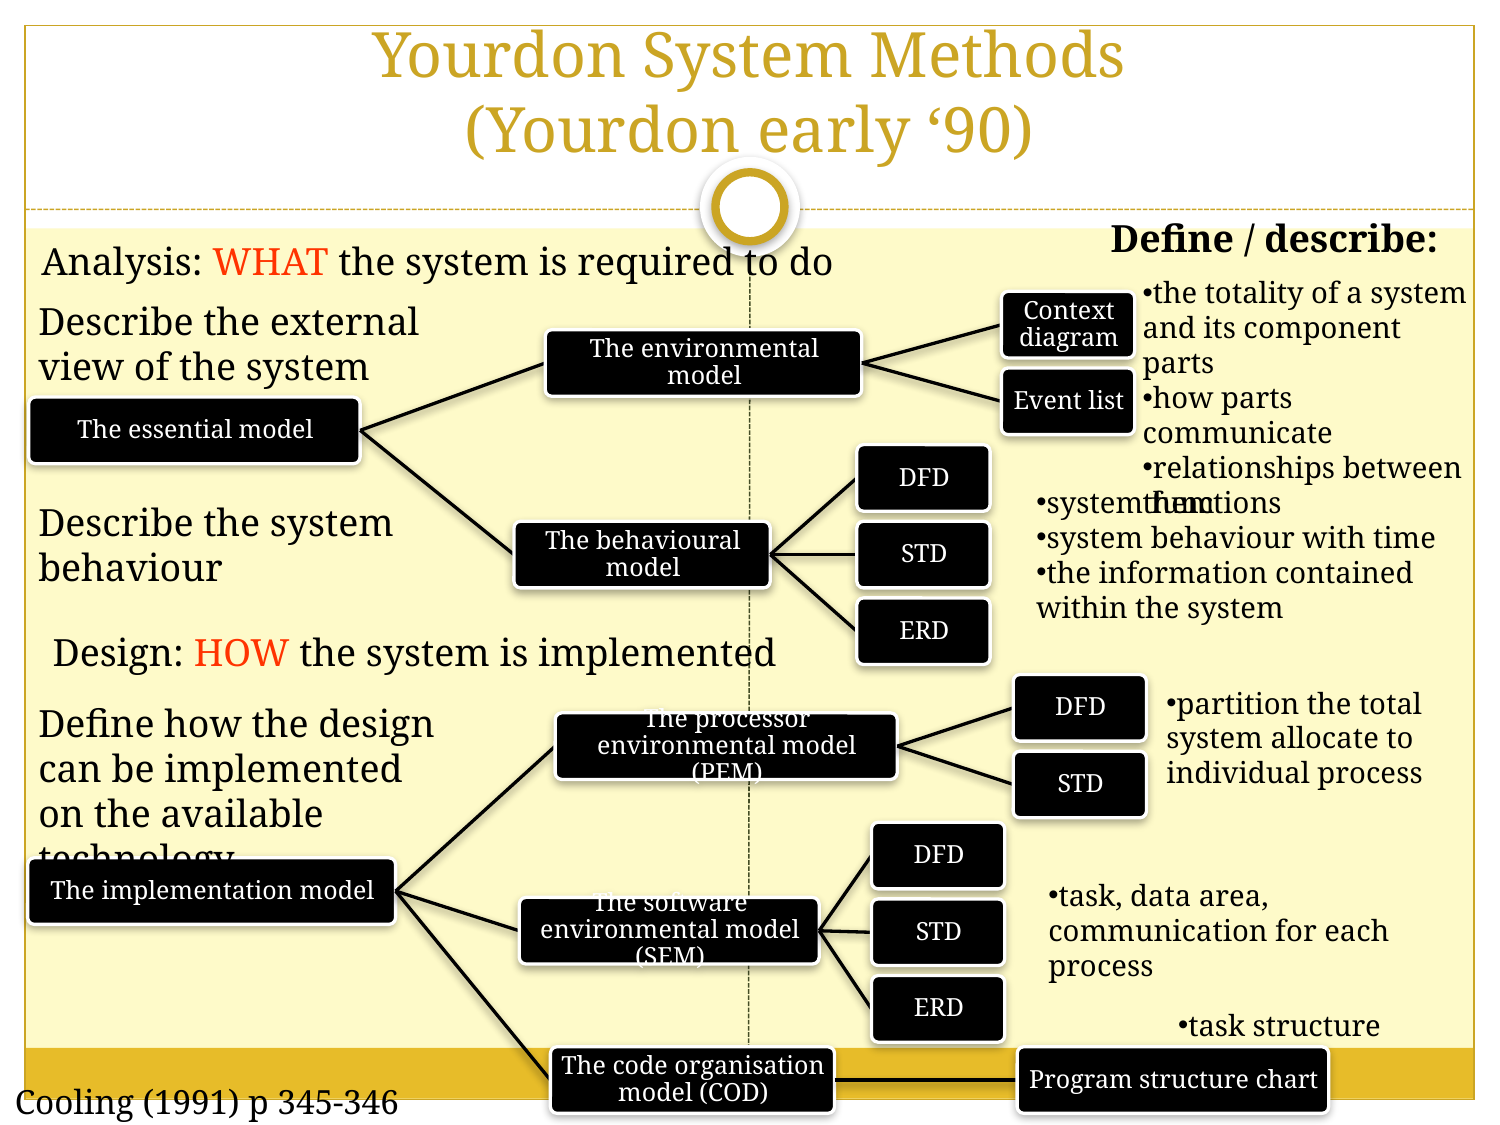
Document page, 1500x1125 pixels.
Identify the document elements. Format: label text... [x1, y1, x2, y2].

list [0, 290, 1330, 1125]
text_box partition the total system allocate to individual process [1335, 677, 1500, 798]
text_box task, data area, communication for each process [1335, 869, 1500, 990]
text_box Analysis: WHAT the system is required to do [26, 230, 849, 287]
title Yourdon System Methods (Yourdon early ‘90) [49, 48, 1450, 173]
text_box system functions system behaviour with time the information contained within the system [1335, 476, 1489, 632]
text_box the totality of a system and its component parts how parts communicate relationships between them [1128, 267, 1489, 476]
text_box task structure [1335, 999, 1500, 1050]
text_box Define / describe: [1095, 208, 1454, 268]
